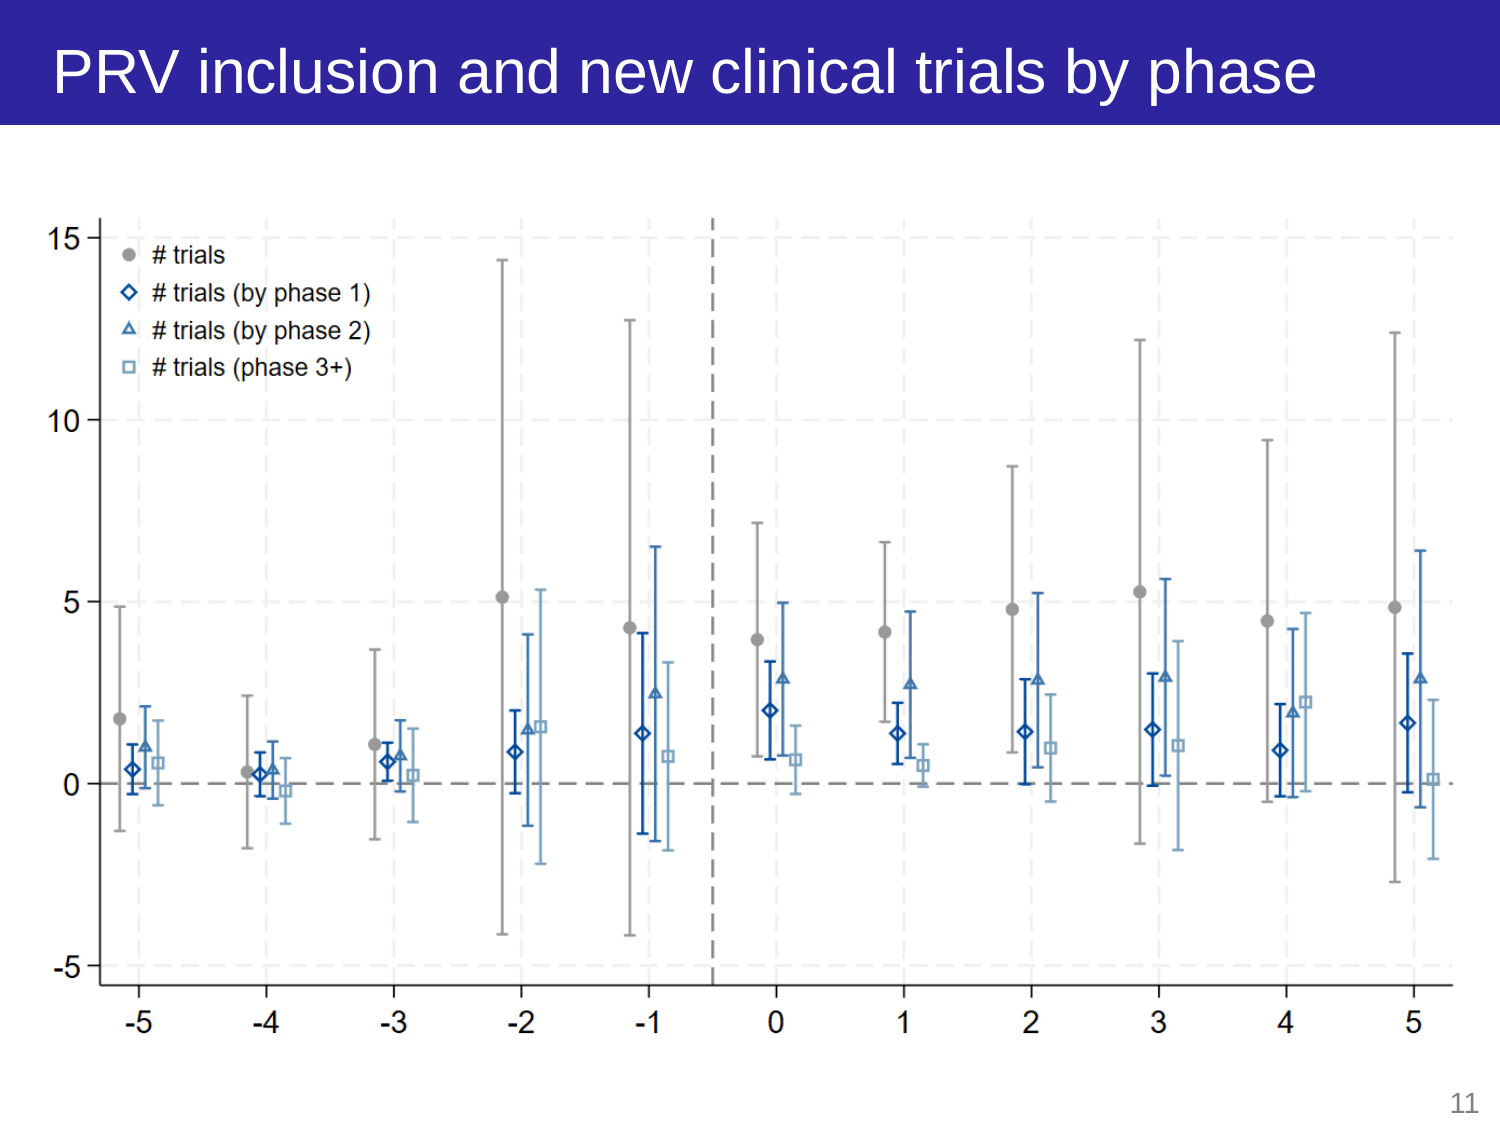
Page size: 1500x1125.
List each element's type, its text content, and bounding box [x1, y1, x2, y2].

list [0, 186, 1485, 1087]
title PRV inclusion and new clinical trials by phase [37, 24, 1475, 113]
